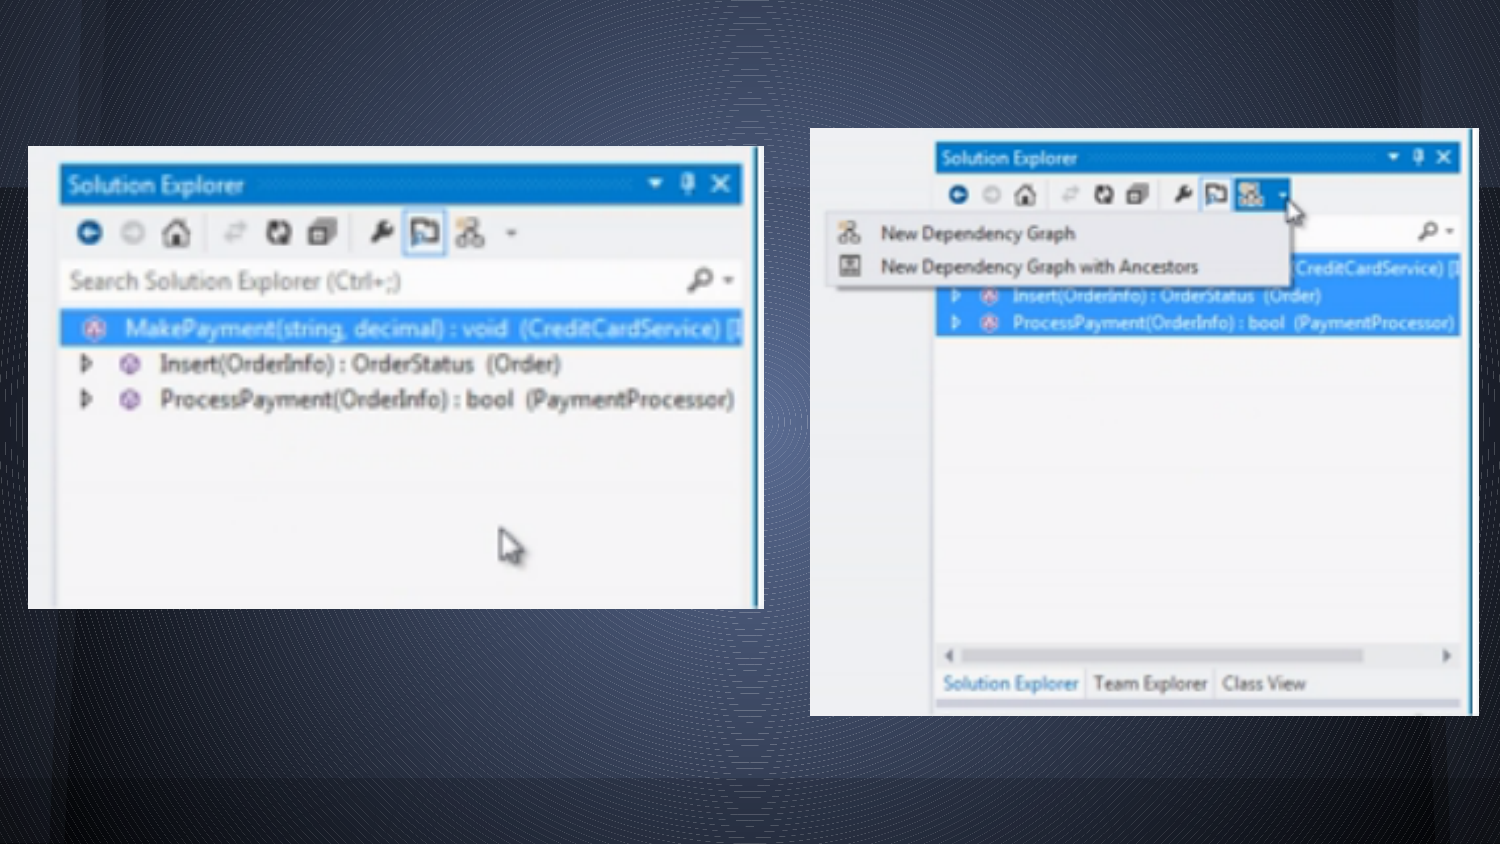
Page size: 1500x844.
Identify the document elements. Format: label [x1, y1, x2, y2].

picture [810, 128, 1479, 716]
picture [28, 145, 764, 609]
